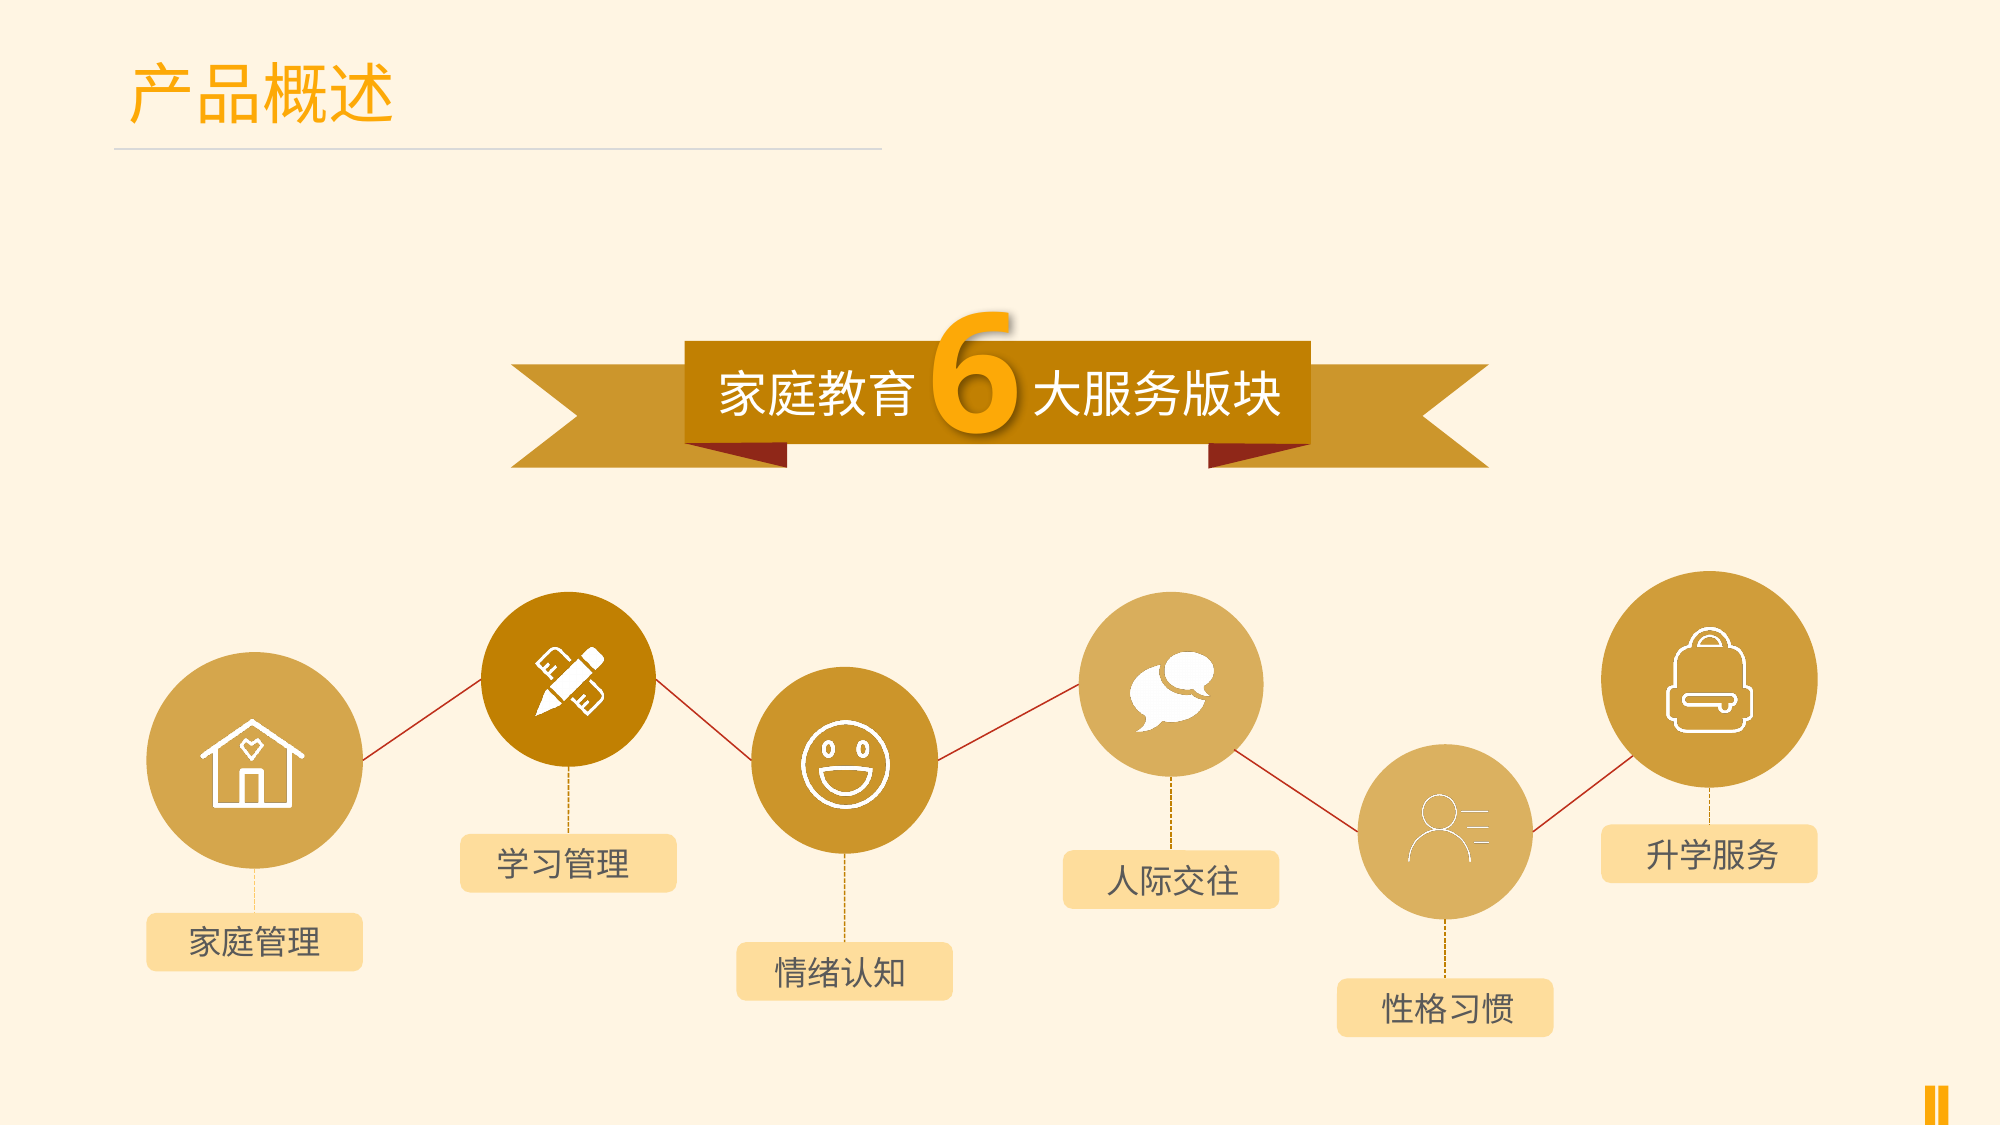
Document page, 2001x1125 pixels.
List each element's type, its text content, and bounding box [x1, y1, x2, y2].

text_box [1076, 589, 1266, 779]
picture [800, 720, 890, 809]
text_box [1060, 848, 1282, 912]
text_box 人际交往 [1091, 853, 1255, 908]
text_box [1599, 822, 1820, 886]
text_box 家庭管理 [173, 913, 336, 969]
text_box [1233, 749, 1358, 832]
text_box [144, 910, 366, 974]
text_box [937, 684, 1079, 761]
text_box [458, 831, 679, 895]
text_box [1334, 976, 1556, 1040]
text_box 升学服务 [1631, 827, 1795, 882]
picture [1654, 624, 1765, 735]
picture [181, 692, 324, 835]
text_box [362, 679, 482, 761]
picture [1406, 793, 1490, 862]
text_box 情绪认知 [759, 944, 923, 1000]
text_box [1355, 742, 1535, 922]
text_box [734, 939, 956, 1003]
text_box [144, 649, 365, 871]
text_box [655, 679, 752, 761]
text_box 性格习惯 [1366, 980, 1530, 1036]
text_box [1599, 568, 1820, 790]
text_box [478, 589, 658, 769]
picture [522, 635, 616, 728]
text_box [749, 664, 940, 856]
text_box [1532, 755, 1634, 832]
picture [1130, 649, 1214, 733]
text_box 学习管理 [482, 836, 645, 891]
text_box 产品概述 [114, 45, 1415, 140]
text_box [510, 258, 1490, 476]
